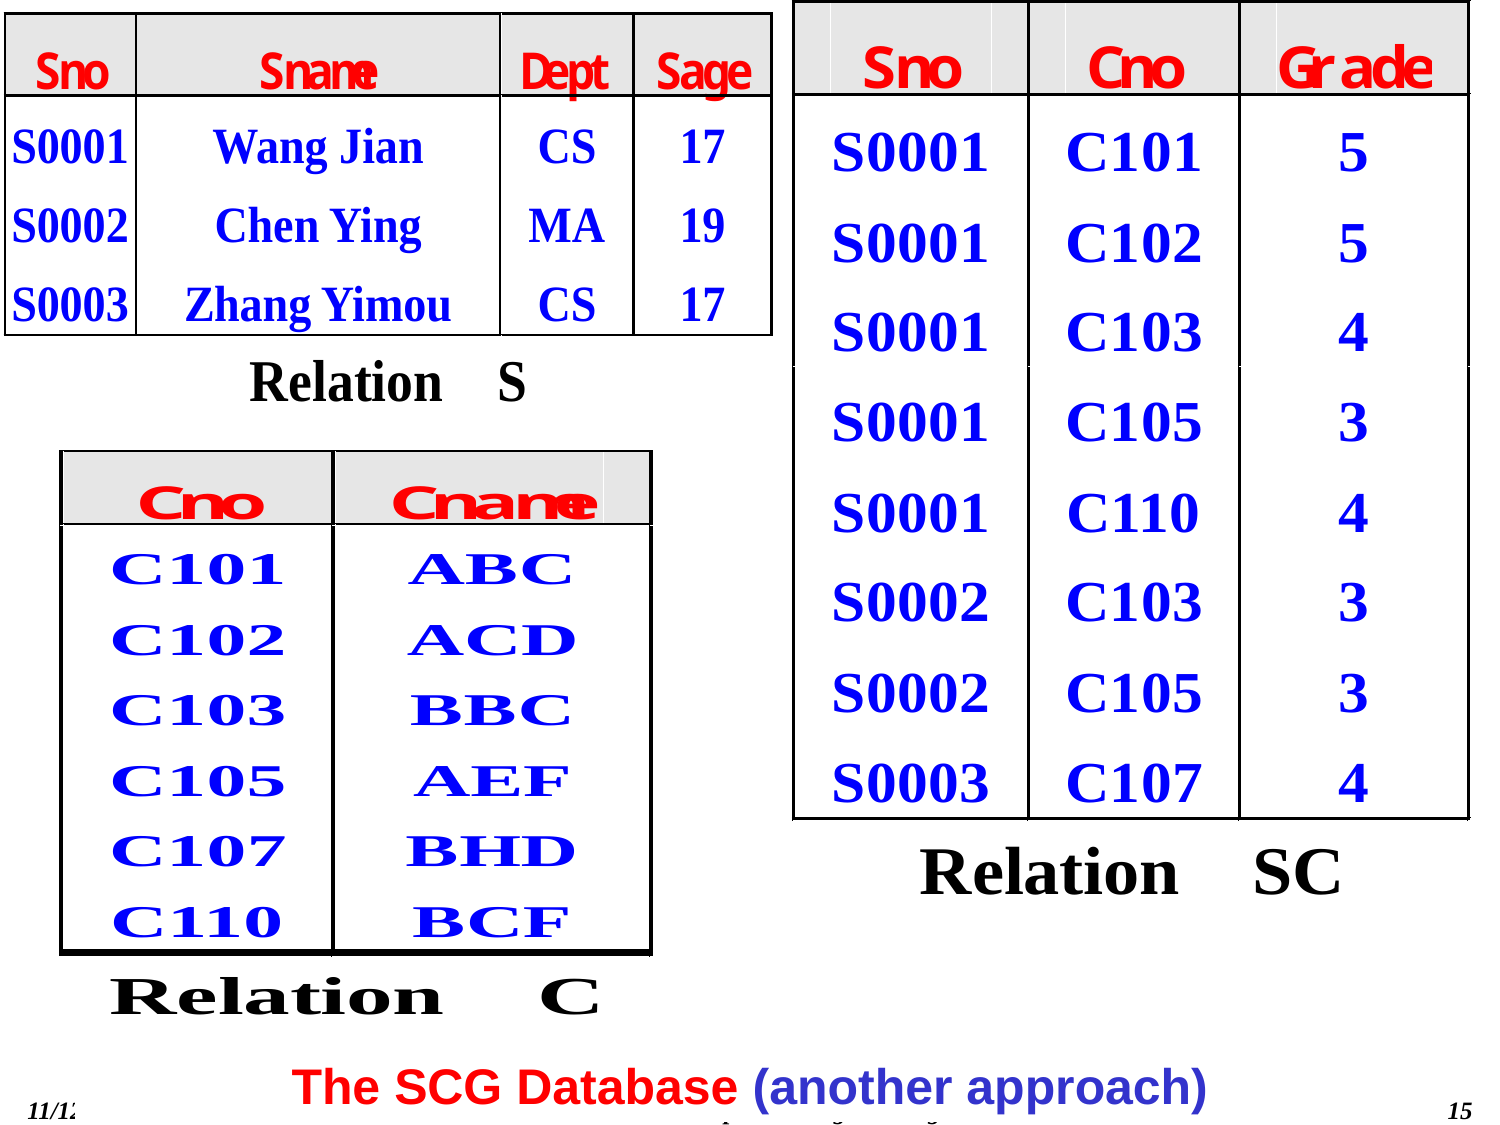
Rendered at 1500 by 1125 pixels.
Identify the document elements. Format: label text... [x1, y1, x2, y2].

text_box [1174, 1087, 1488, 1125]
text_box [0, 12, 757, 451]
text_box [12, 1087, 325, 1125]
list The SCG Database (another approach) [74, 1046, 1426, 1123]
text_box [762, 0, 1500, 951]
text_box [0, 449, 713, 1038]
